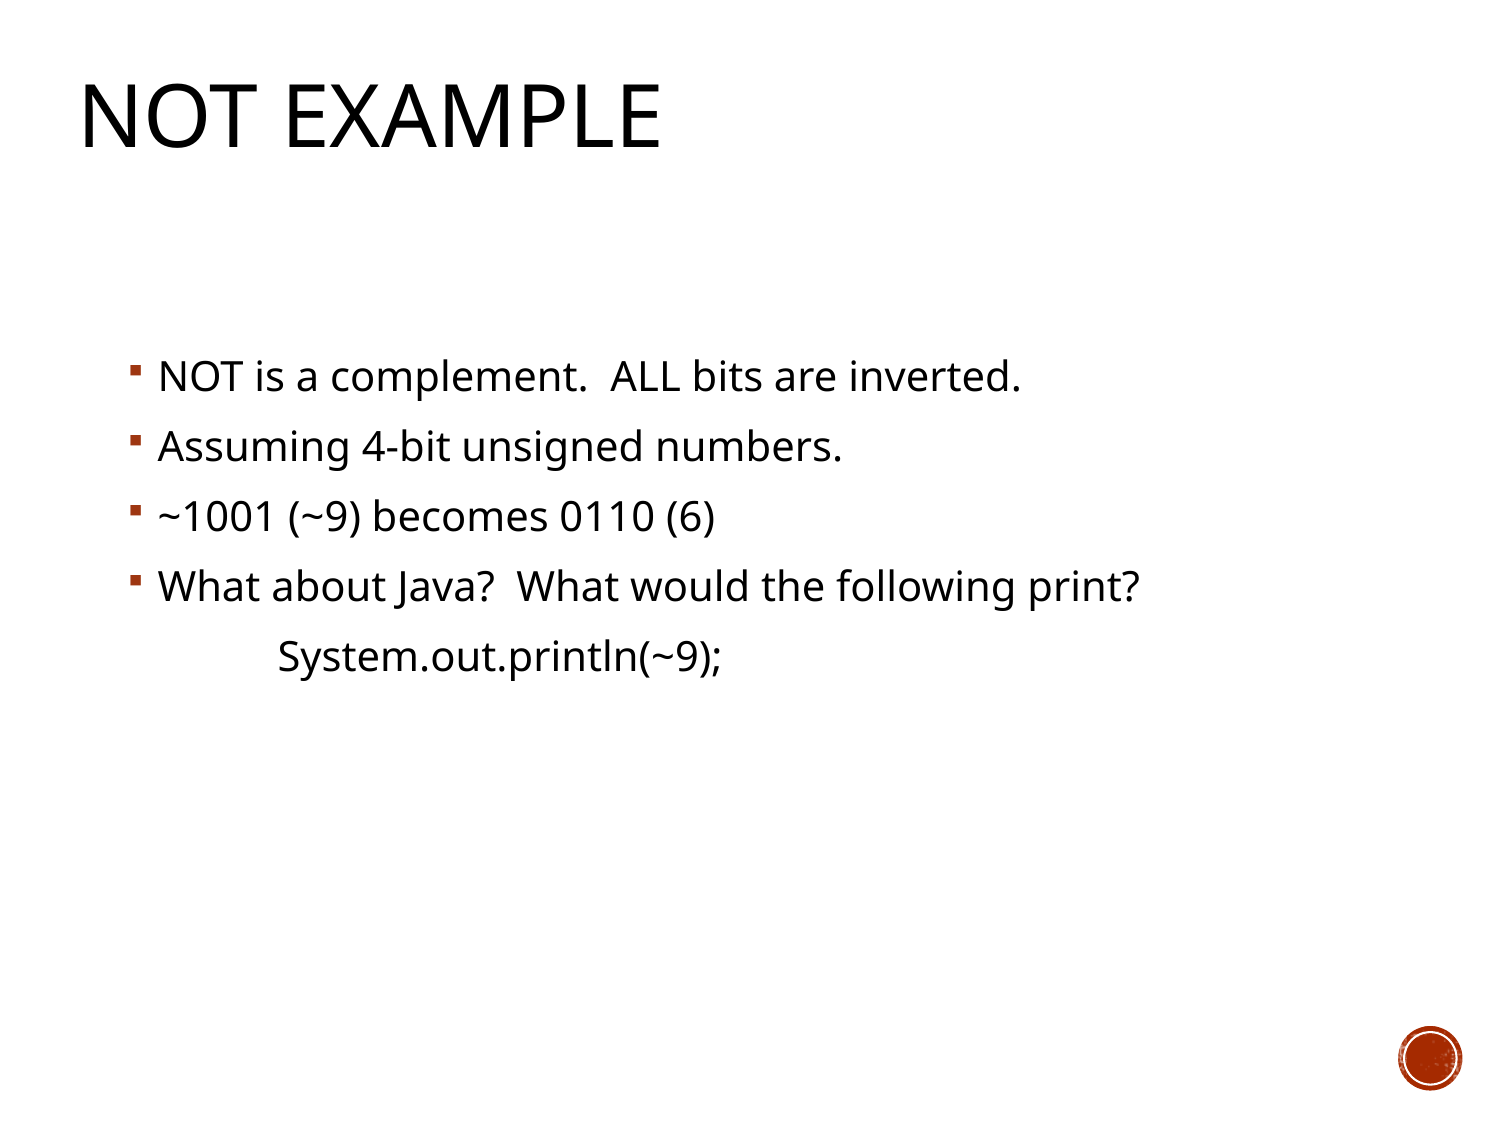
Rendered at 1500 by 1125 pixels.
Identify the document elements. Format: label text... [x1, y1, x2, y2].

list NOT is a complement. ALL bits are inverted. Assuming 4-bit unsigned numbers. ~1001 (~9) becomes 0110 (6) What about Java? What would the following print? System.out.println(~9); [112, 348, 1388, 1013]
title NOT Example [62, 24, 1413, 213]
